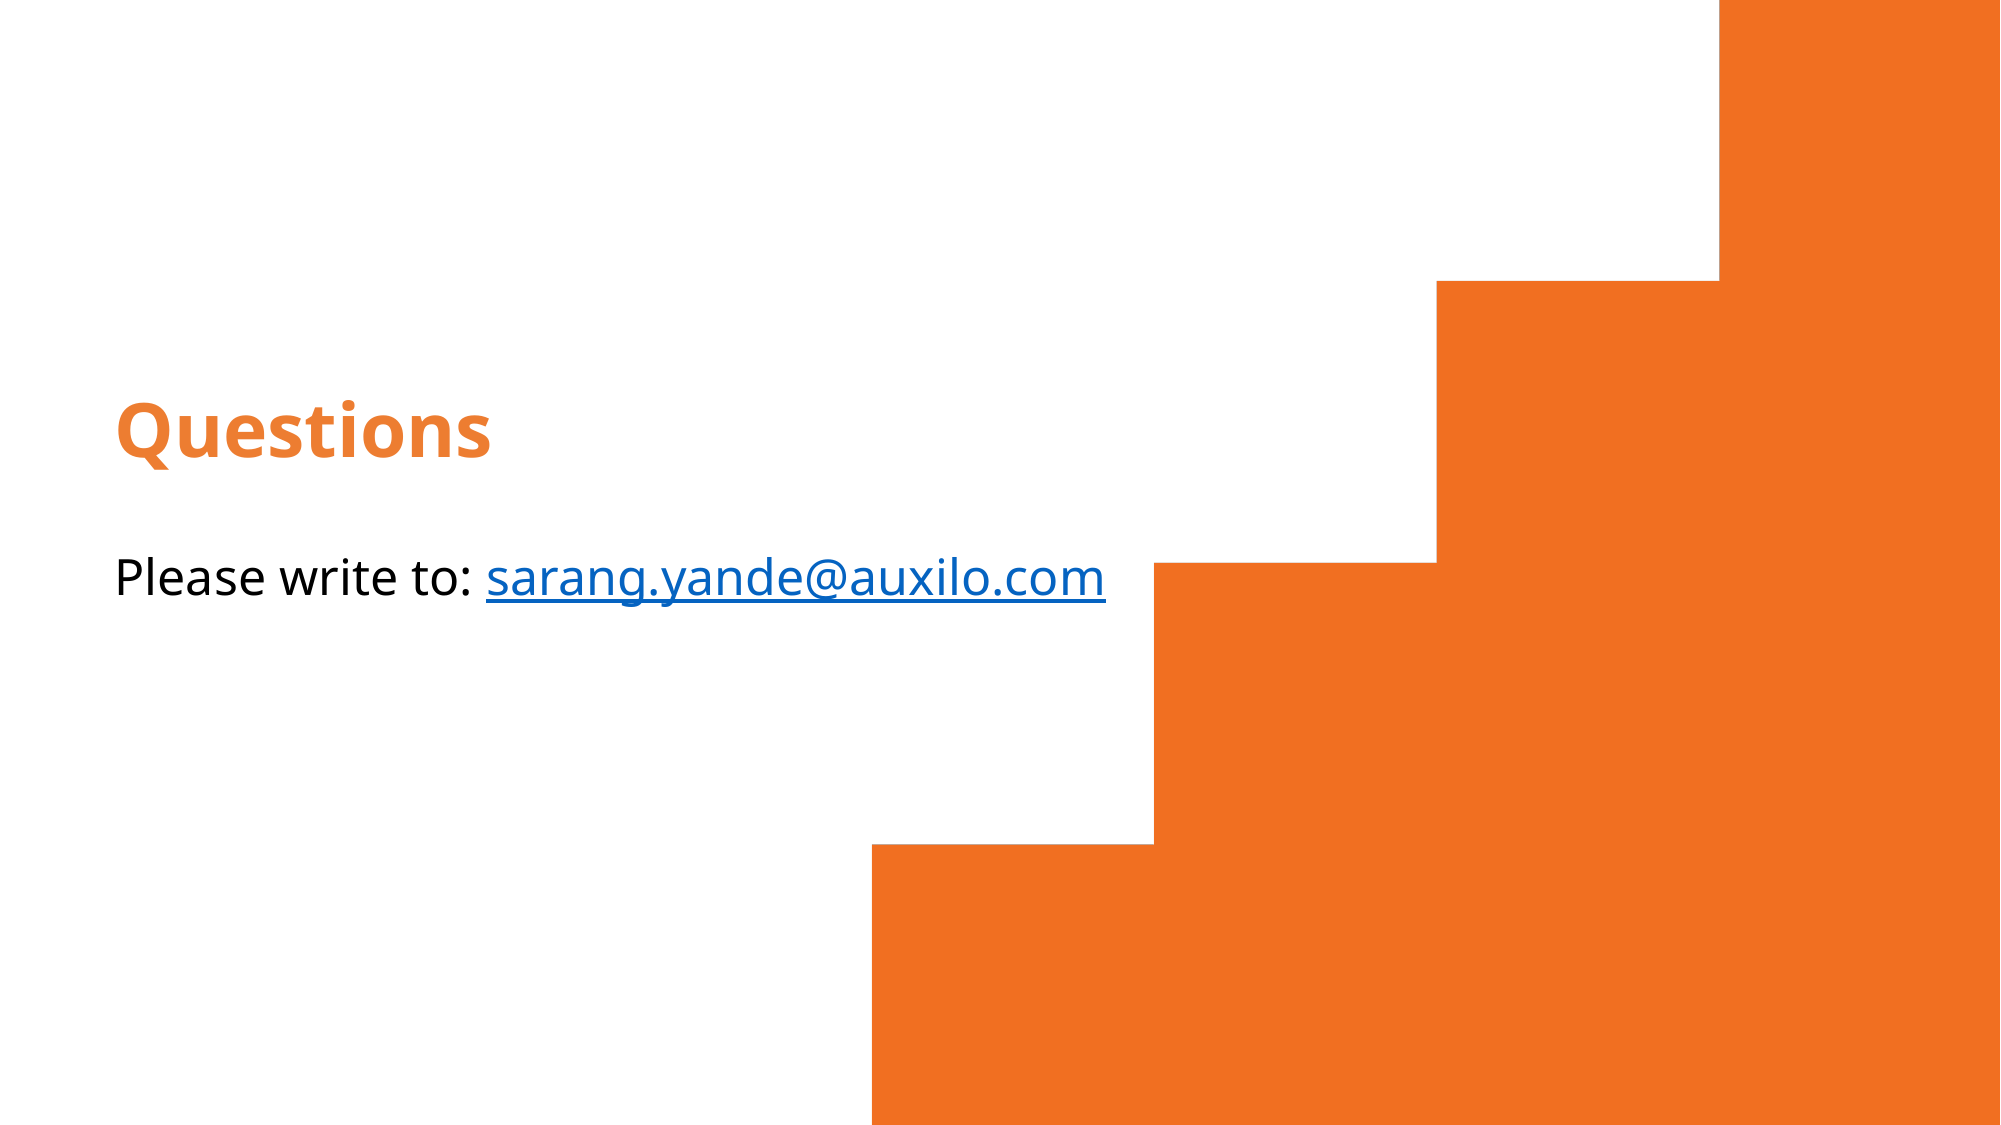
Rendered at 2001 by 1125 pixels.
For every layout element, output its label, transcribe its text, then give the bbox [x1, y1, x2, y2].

list Please write to: sarang.yande@auxilo.com [99, 538, 1158, 1016]
title Questions [99, 350, 1439, 482]
